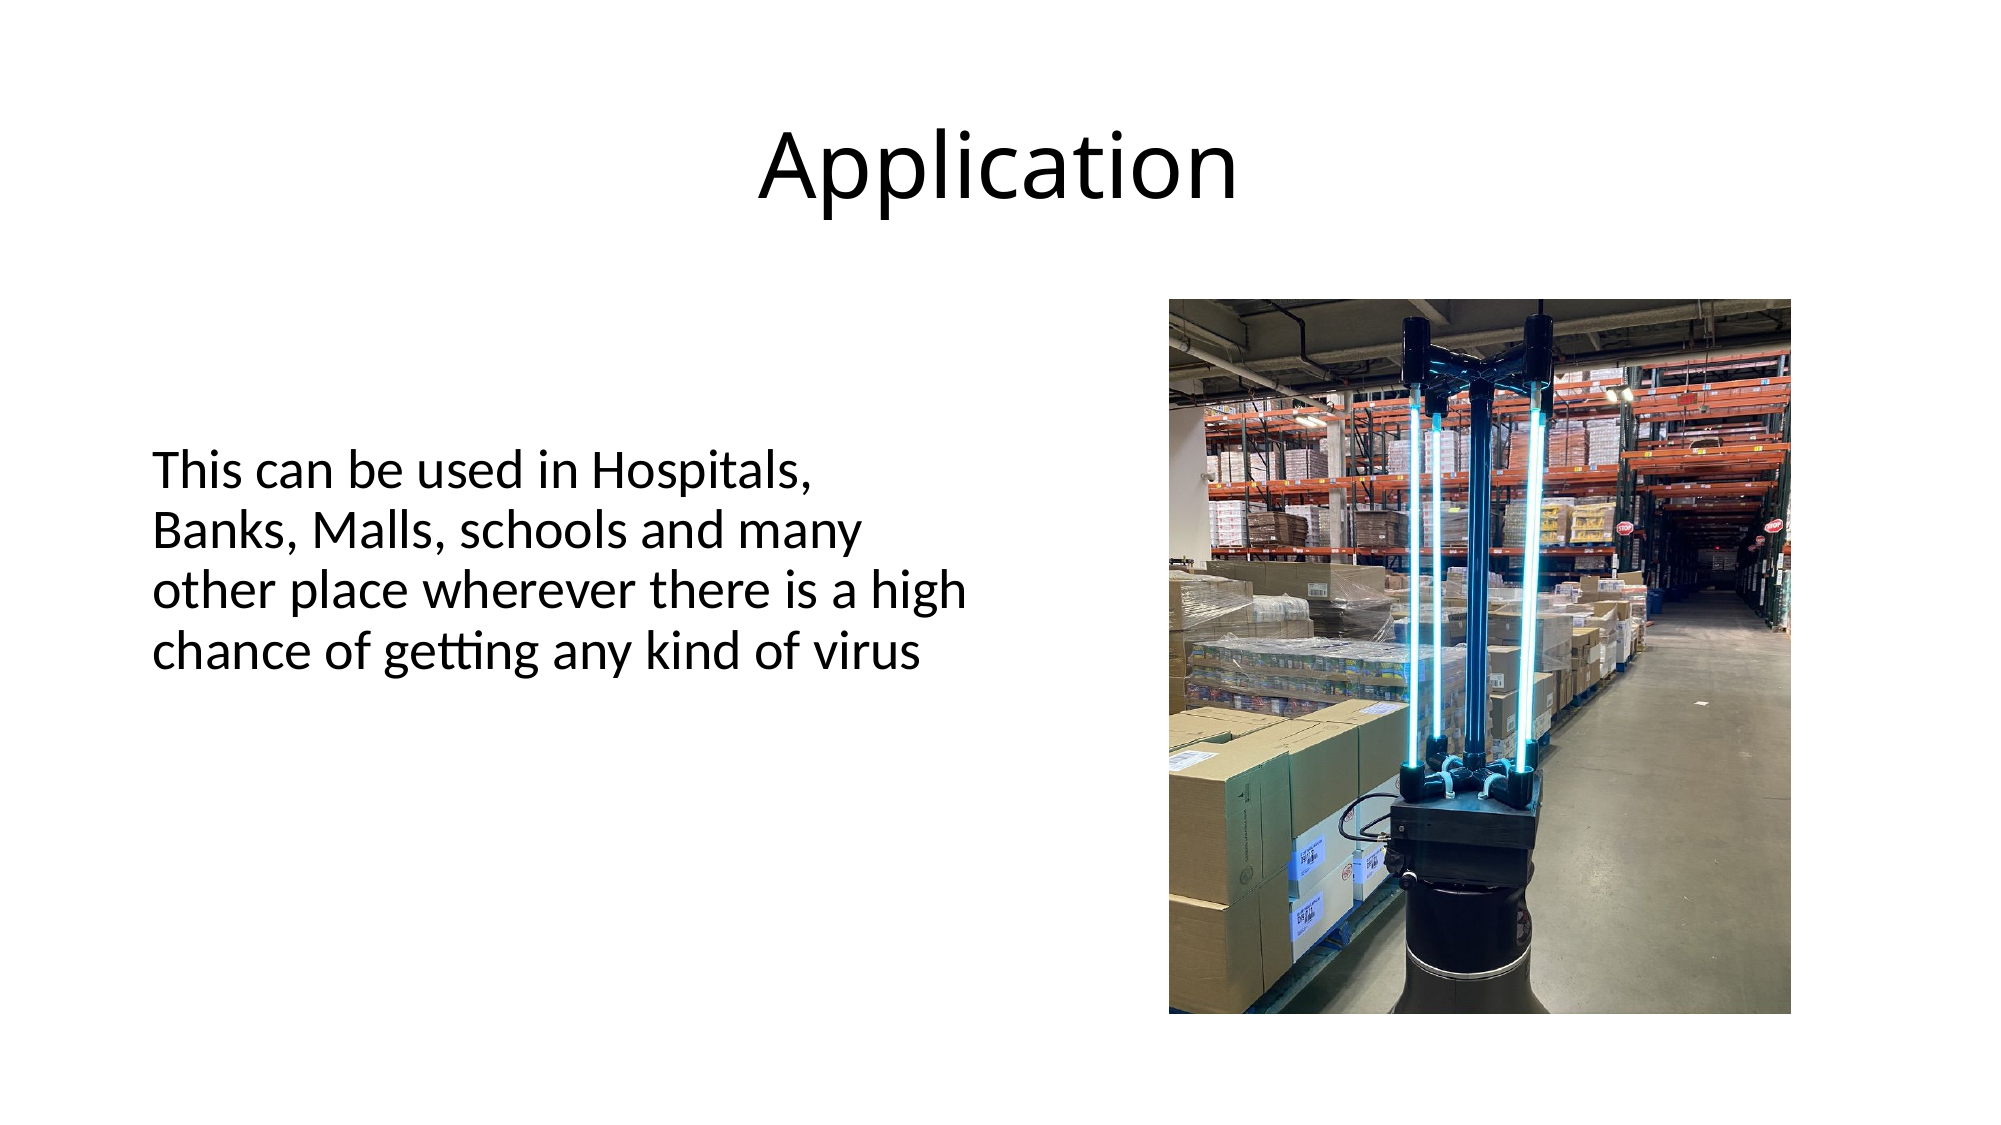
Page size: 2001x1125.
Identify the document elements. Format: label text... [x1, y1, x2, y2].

list This can be used in Hospitals, Banks, Malls, schools and many other place wherever there is a high chance of getting any kind of virus [137, 432, 988, 749]
title Application [137, 59, 1863, 278]
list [1169, 299, 1791, 1014]
